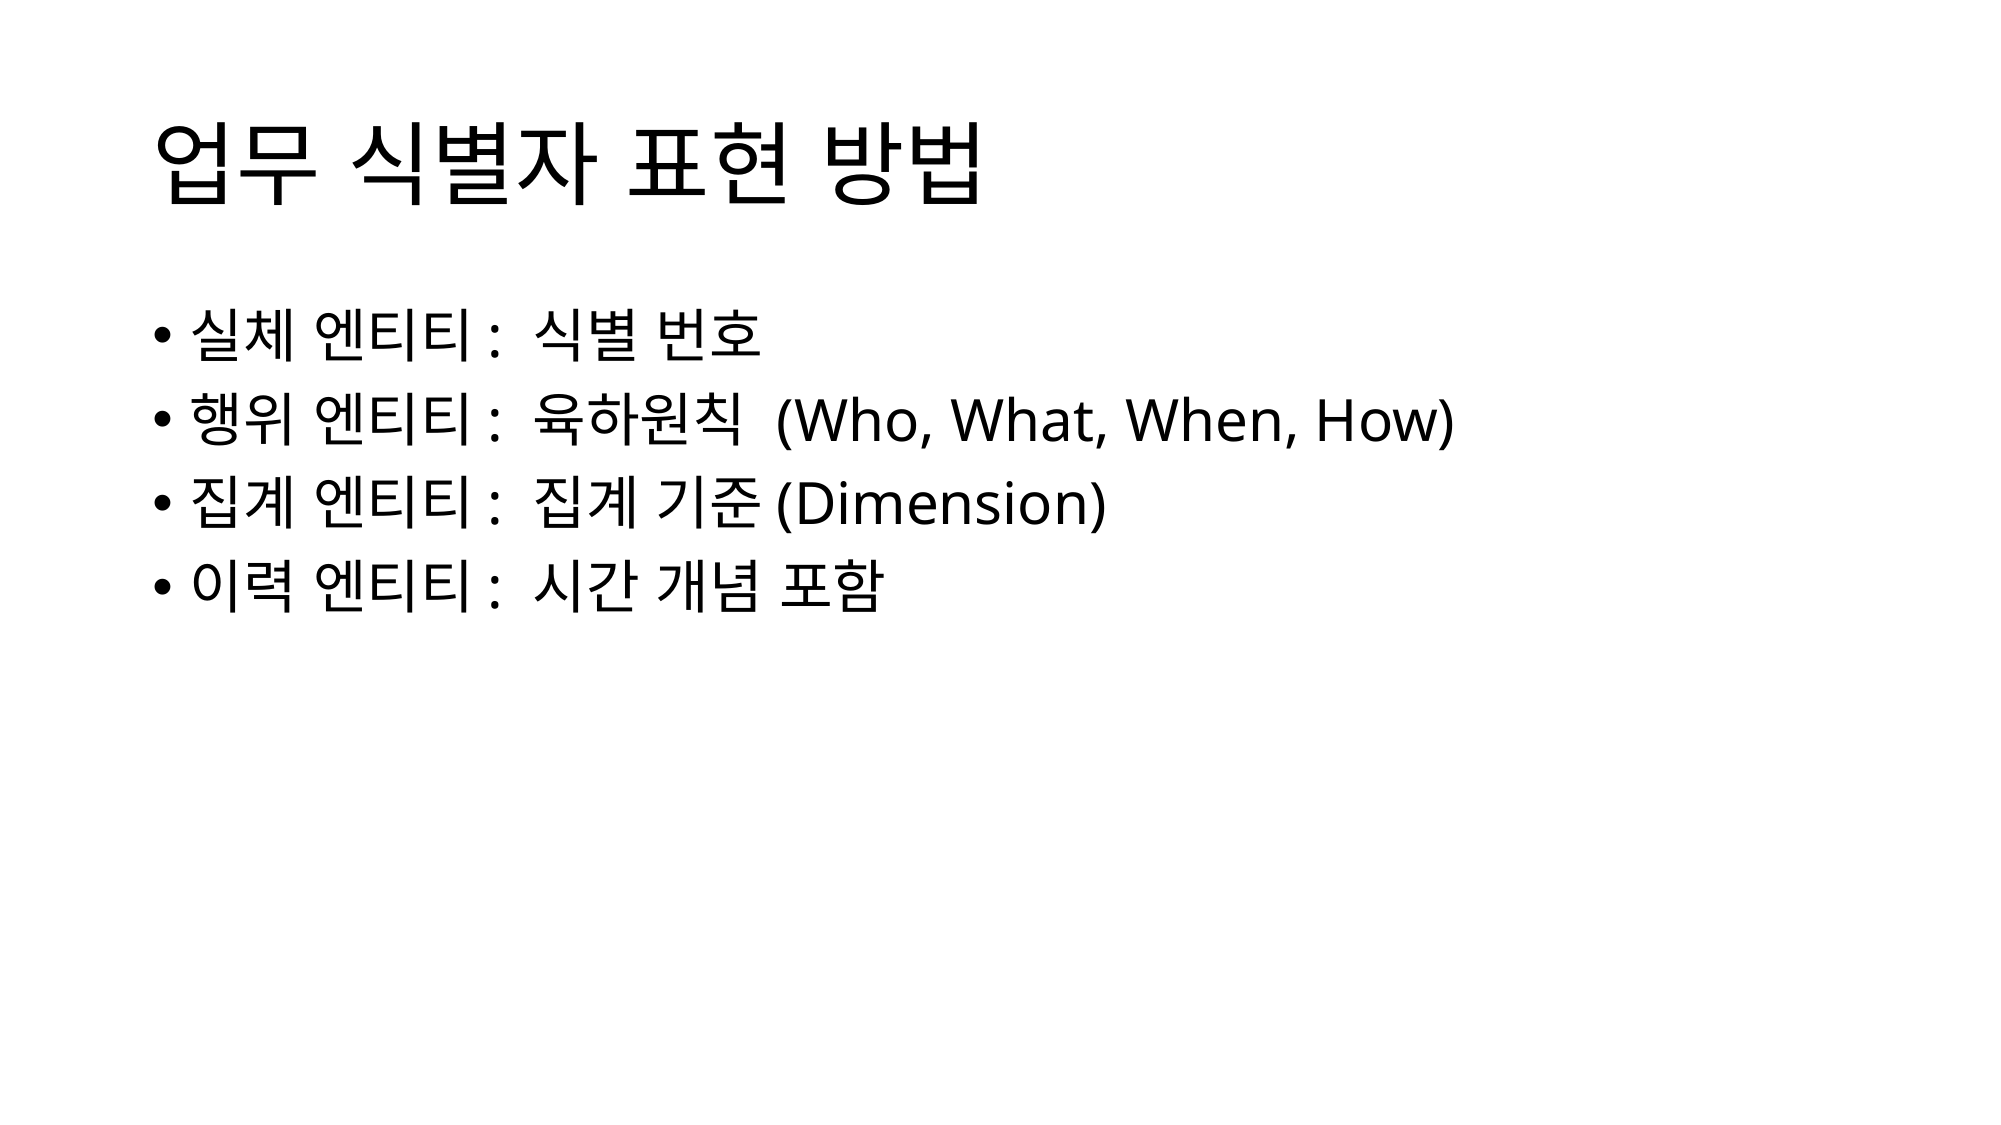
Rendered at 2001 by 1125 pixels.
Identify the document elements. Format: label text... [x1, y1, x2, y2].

list 실체 엔티티: 식별 번호 행위 엔티티: 육하원칙 (Who, What, When, How) 집계 엔티티: 집계 기준(Dimension) 이력 엔티티: 시간 개념 포함 [137, 299, 1863, 1014]
title 업무 식별자 표현 방법 [137, 59, 1863, 278]
